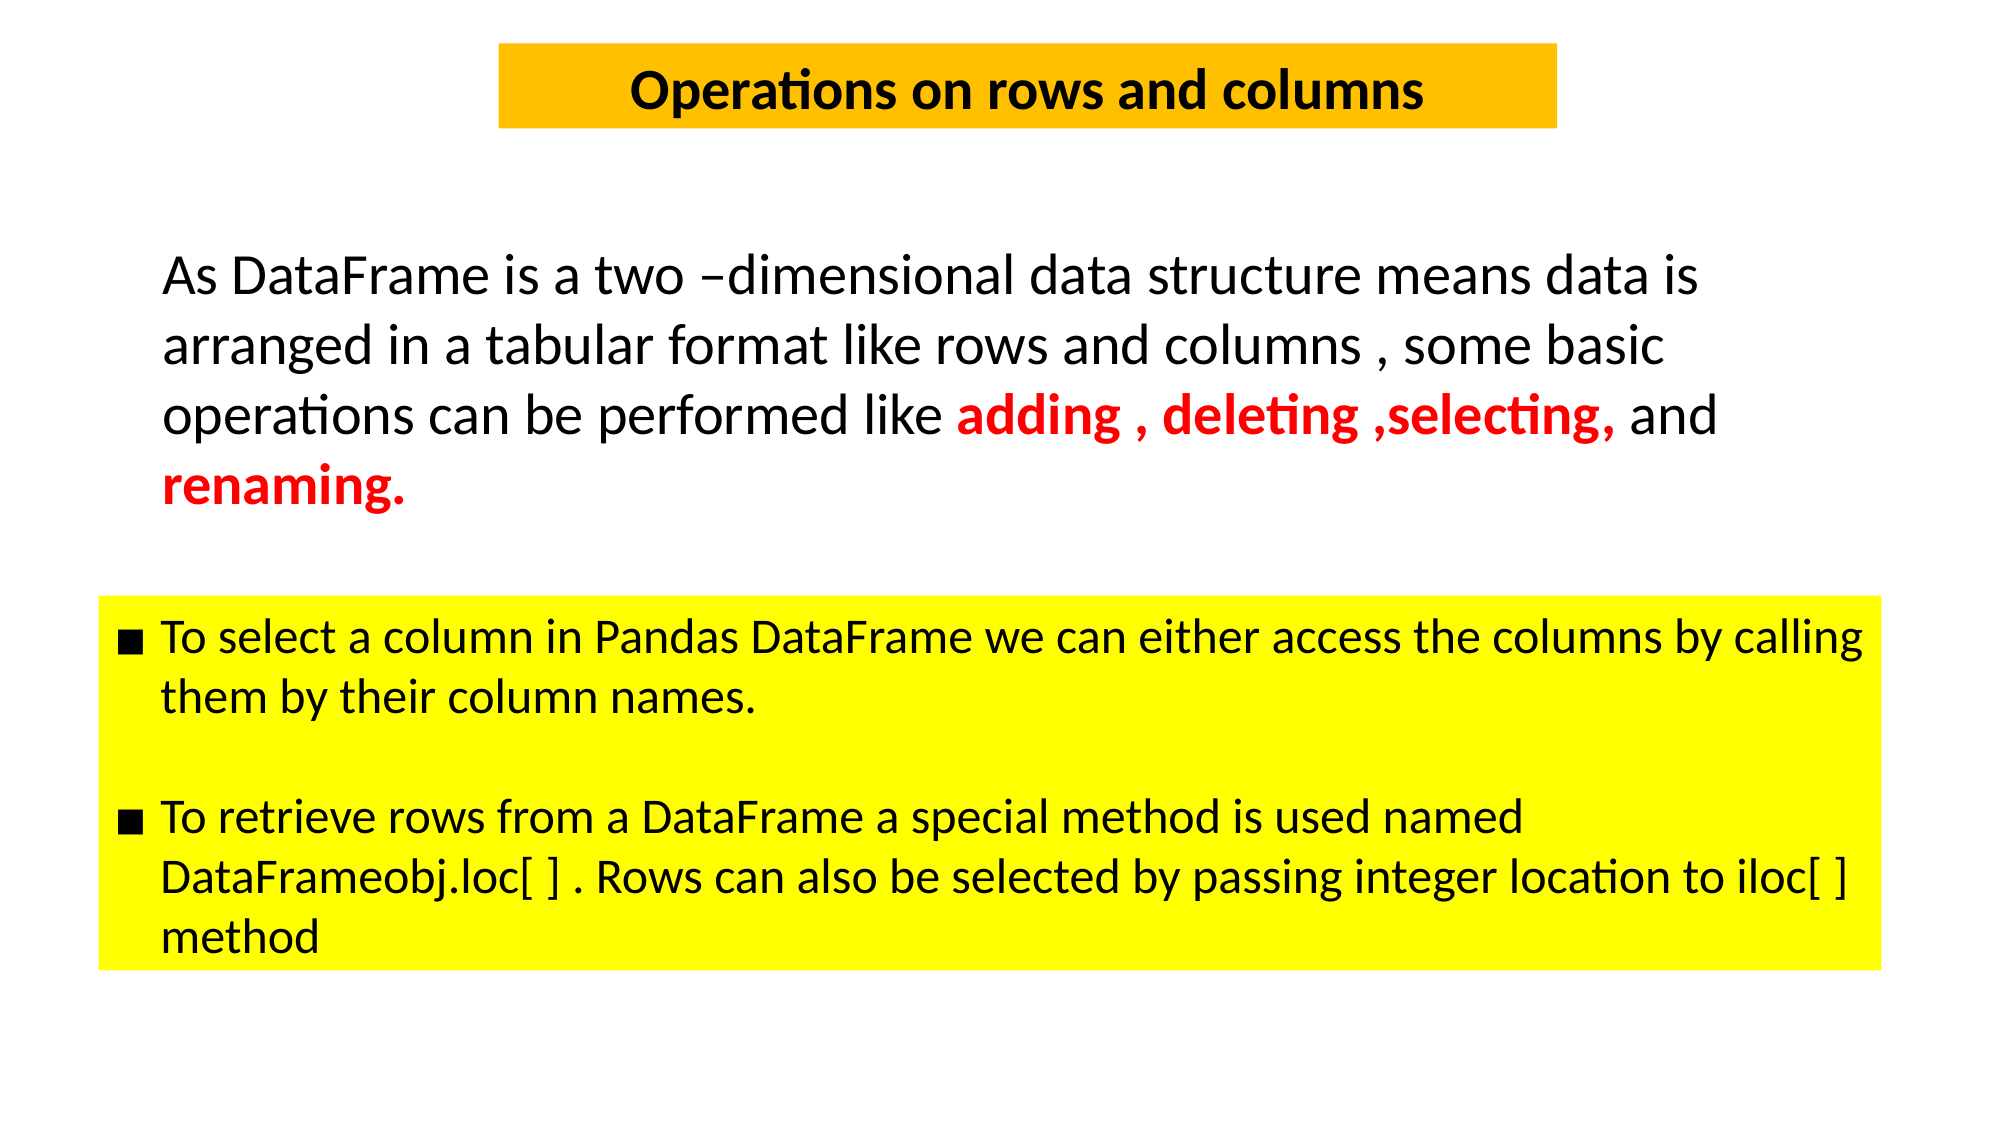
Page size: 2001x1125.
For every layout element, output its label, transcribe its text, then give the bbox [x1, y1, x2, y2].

text_box To select a column in Pandas DataFrame we can either access the columns by calling them by their column names. To retrieve rows from a DataFrame a special method is used named DataFrameobj.loc[ ] . Rows can also be selected by passing integer location to iloc[ ] method [98, 595, 1882, 971]
text_box Operations on rows and columns [498, 43, 1558, 129]
text_box As DataFrame is a two –dimensional data structure means data is arranged in a tabular format like rows and columns , some basic operations can be performed like adding , deleting ,selecting, and renaming. [147, 228, 1833, 524]
